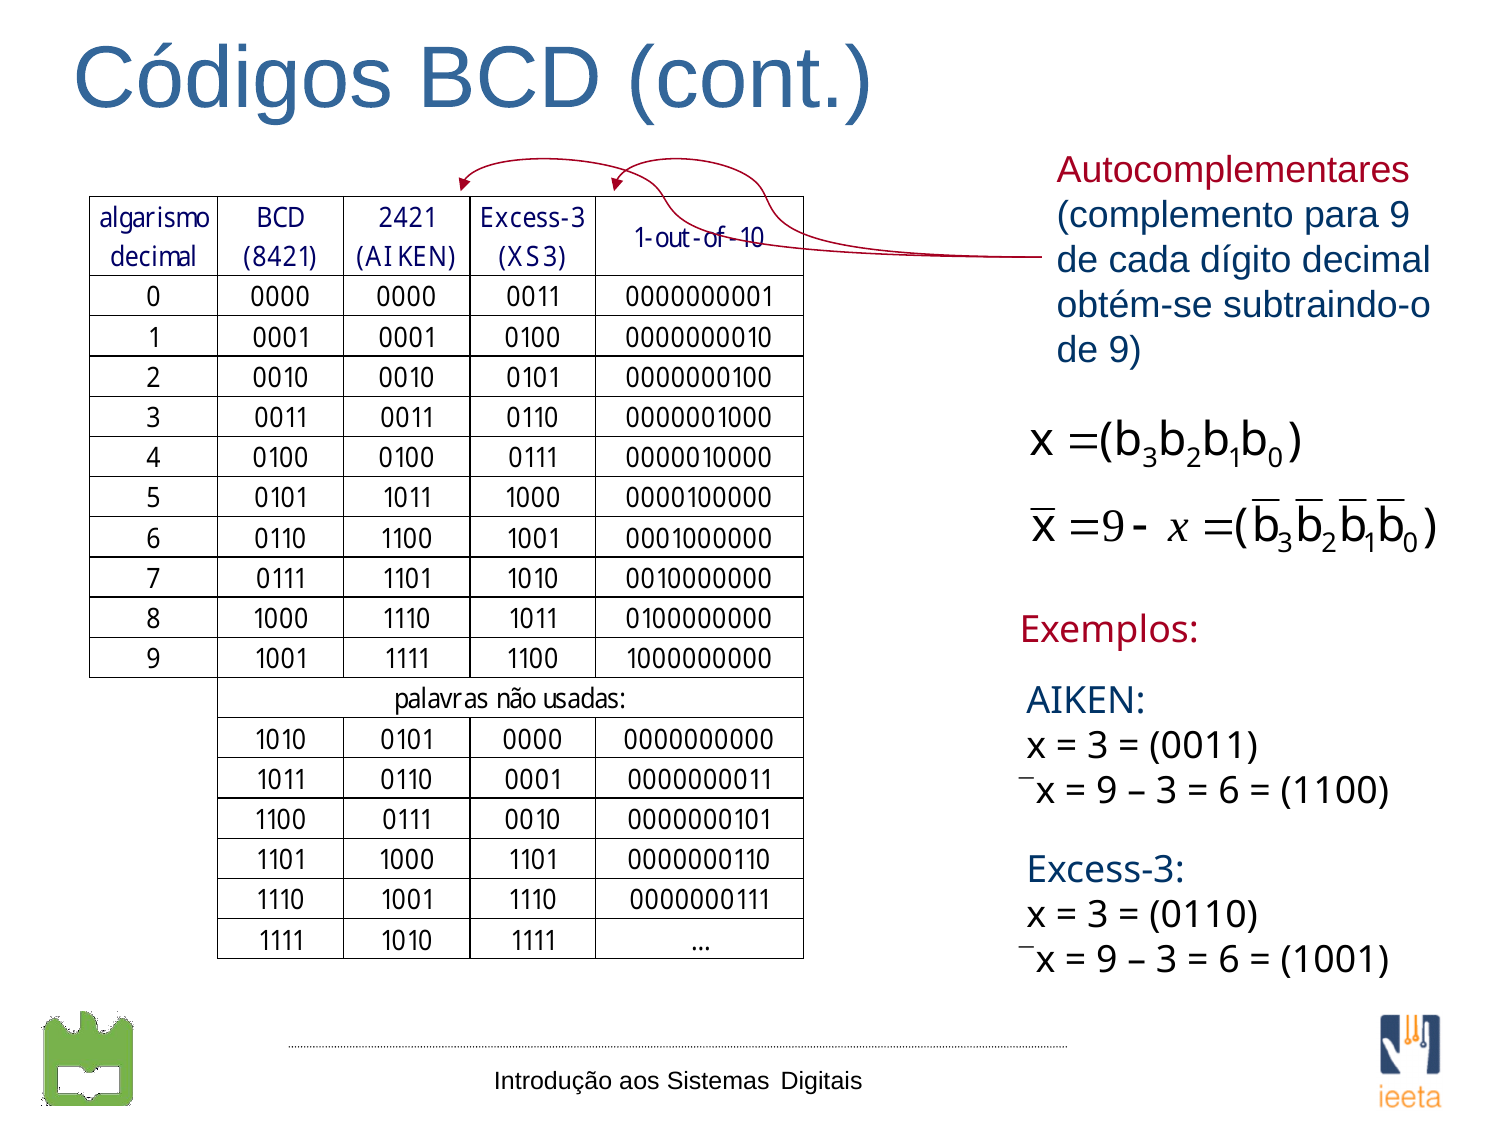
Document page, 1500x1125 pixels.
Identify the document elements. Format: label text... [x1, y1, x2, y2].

text_box Exemplos: [1004, 597, 1214, 658]
picture [1376, 1011, 1443, 1111]
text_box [88, 195, 933, 1000]
text_box AIKEN: x = 3 = (0011) x = 9 – 3 = 6 = (1100) [1002, 668, 1405, 819]
text_box Excess-3: x = 3 = (0110) x = 9 – 3 = 6 = (1001) [1002, 837, 1405, 988]
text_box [442, 136, 1448, 565]
picture [41, 1011, 134, 1106]
